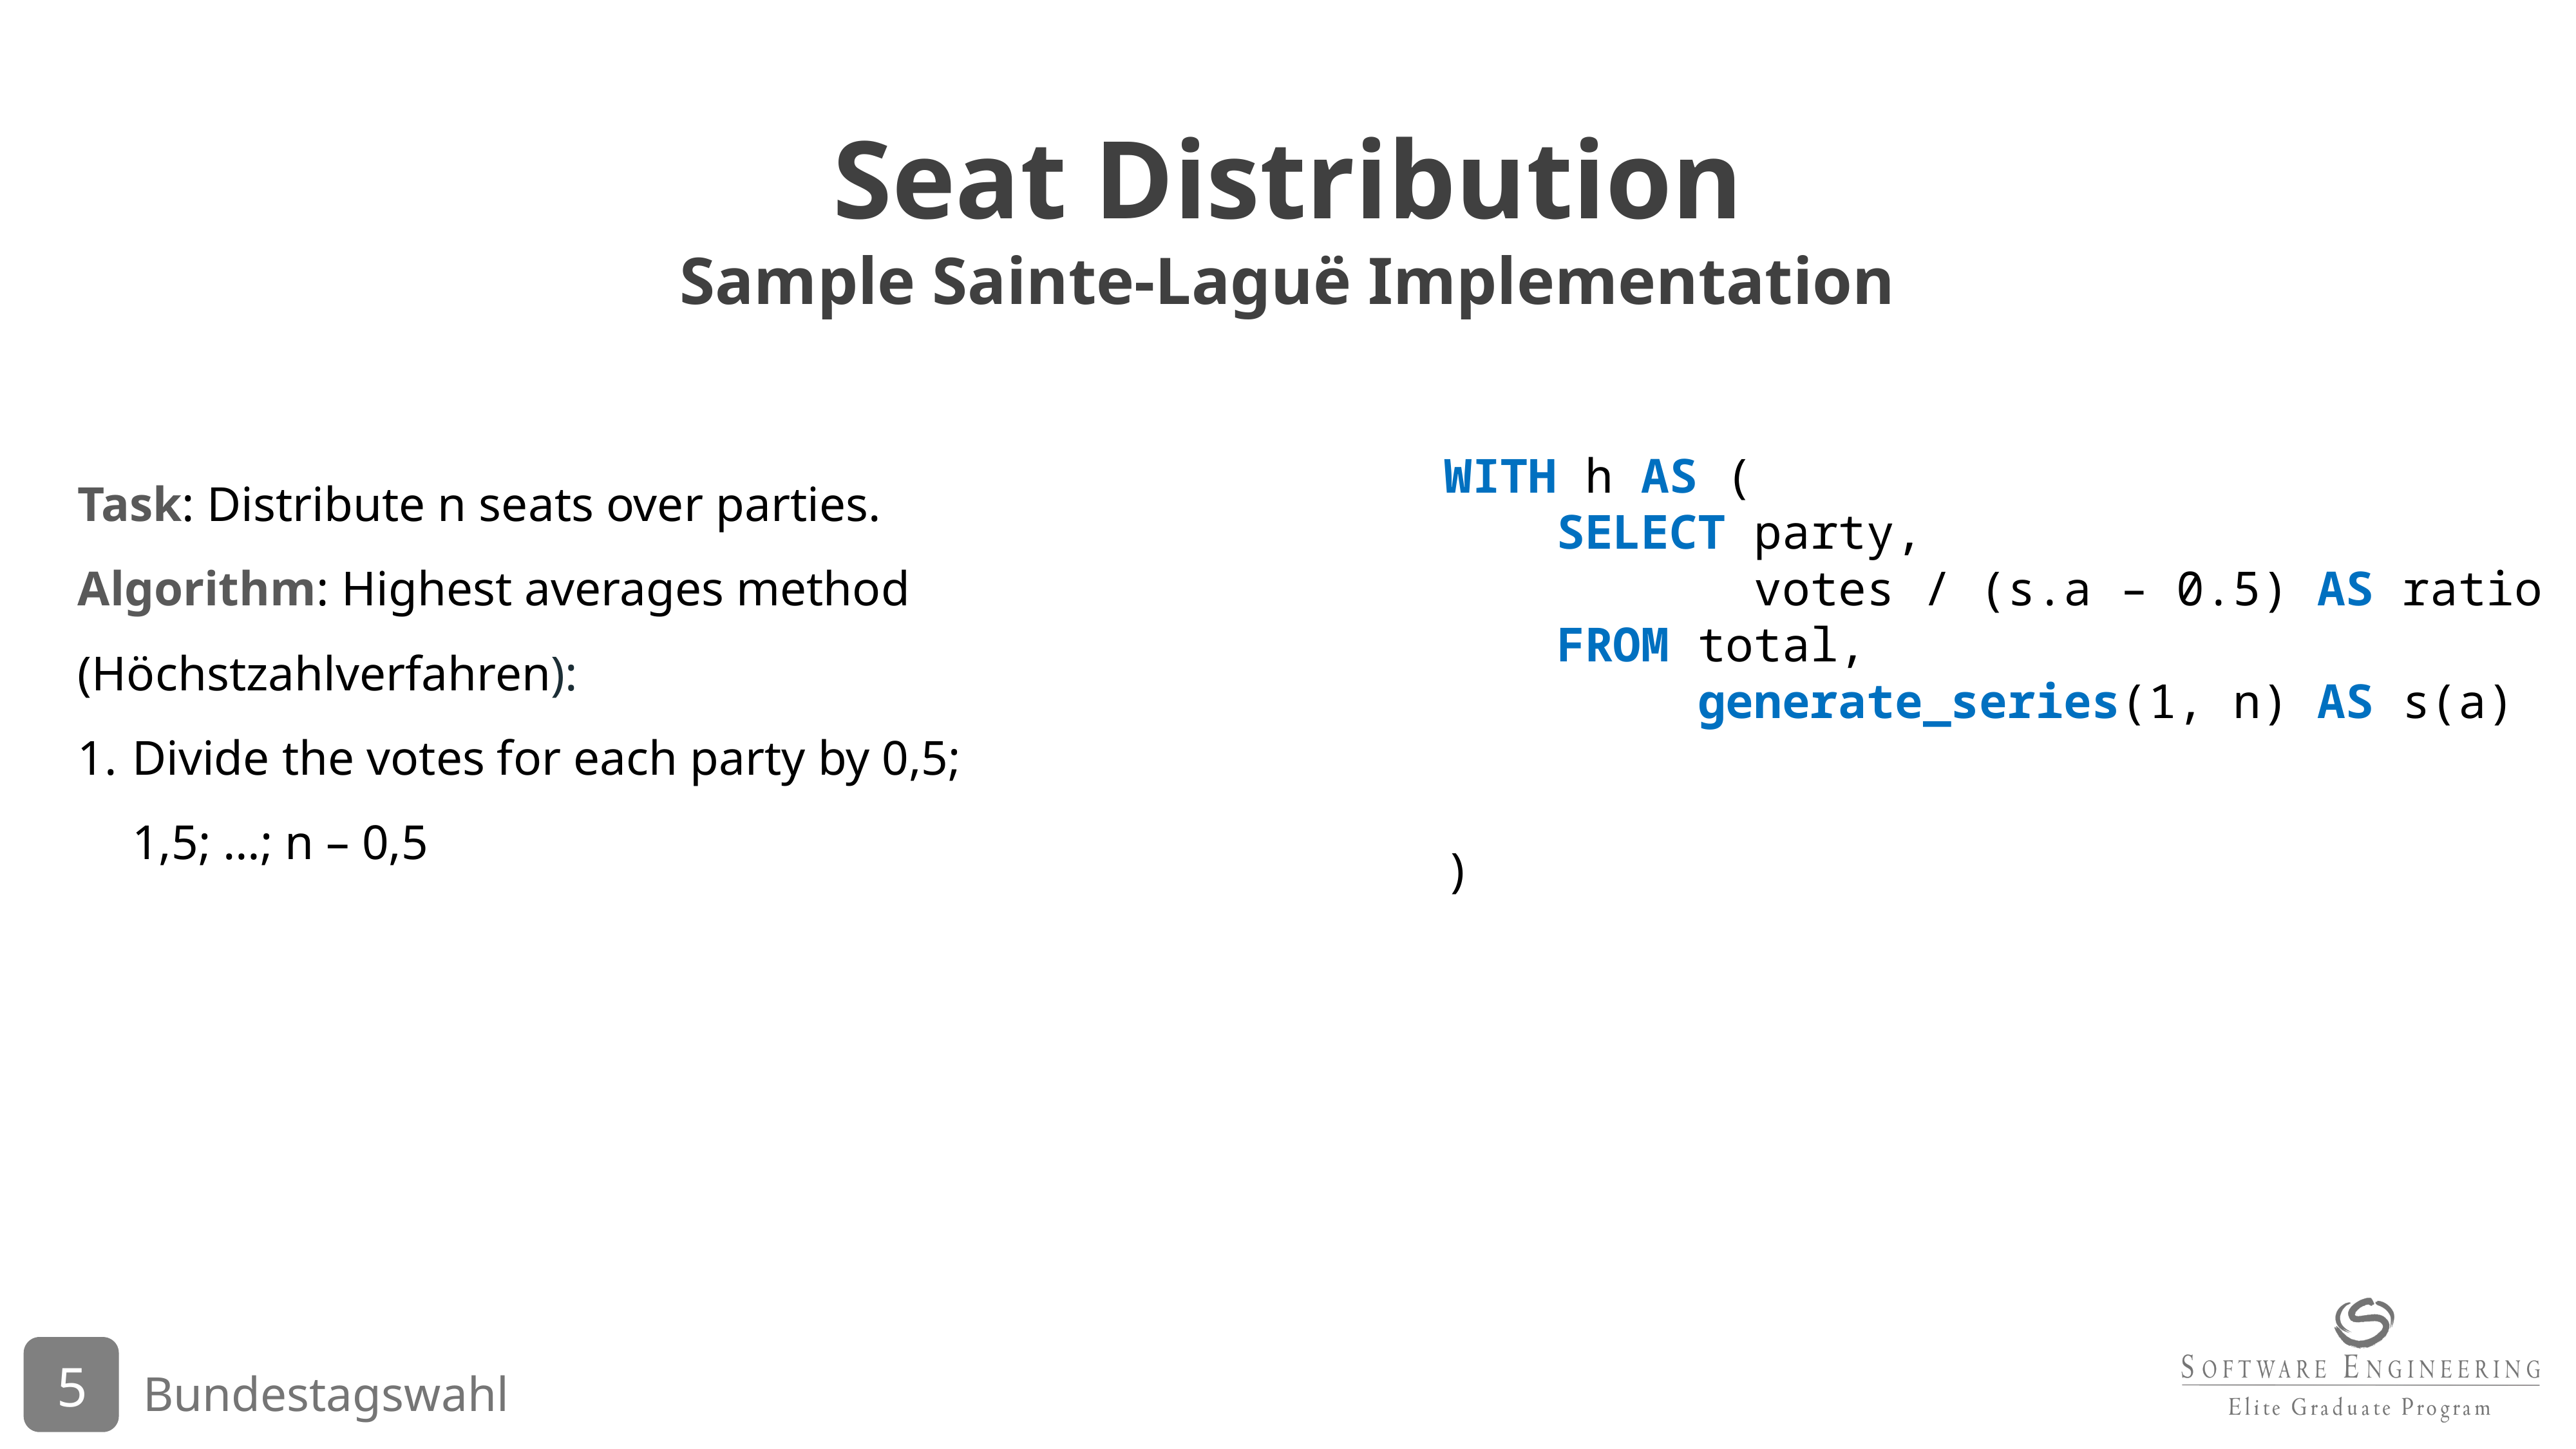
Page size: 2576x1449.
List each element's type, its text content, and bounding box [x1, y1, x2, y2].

text_box WITH h AS ( SELECT party, votes / (s.a – 0.5) AS ratio FROM total, generate_series(1, n) AS s(a) ) [1438, 440, 2576, 1072]
picture [2181, 1298, 2540, 1423]
text_box 5 [19, 1348, 126, 1423]
text_box Task: Distribute n seats over parties. Algorithm: Highest averages method (Höchstzahlverfahren): Divide the votes for each party by 0,5; 1,5; …; n – 0,5 [72, 440, 972, 1128]
text_box Seat Distribution Sample Sainte-Laguë Implementation [0, 106, 2576, 323]
